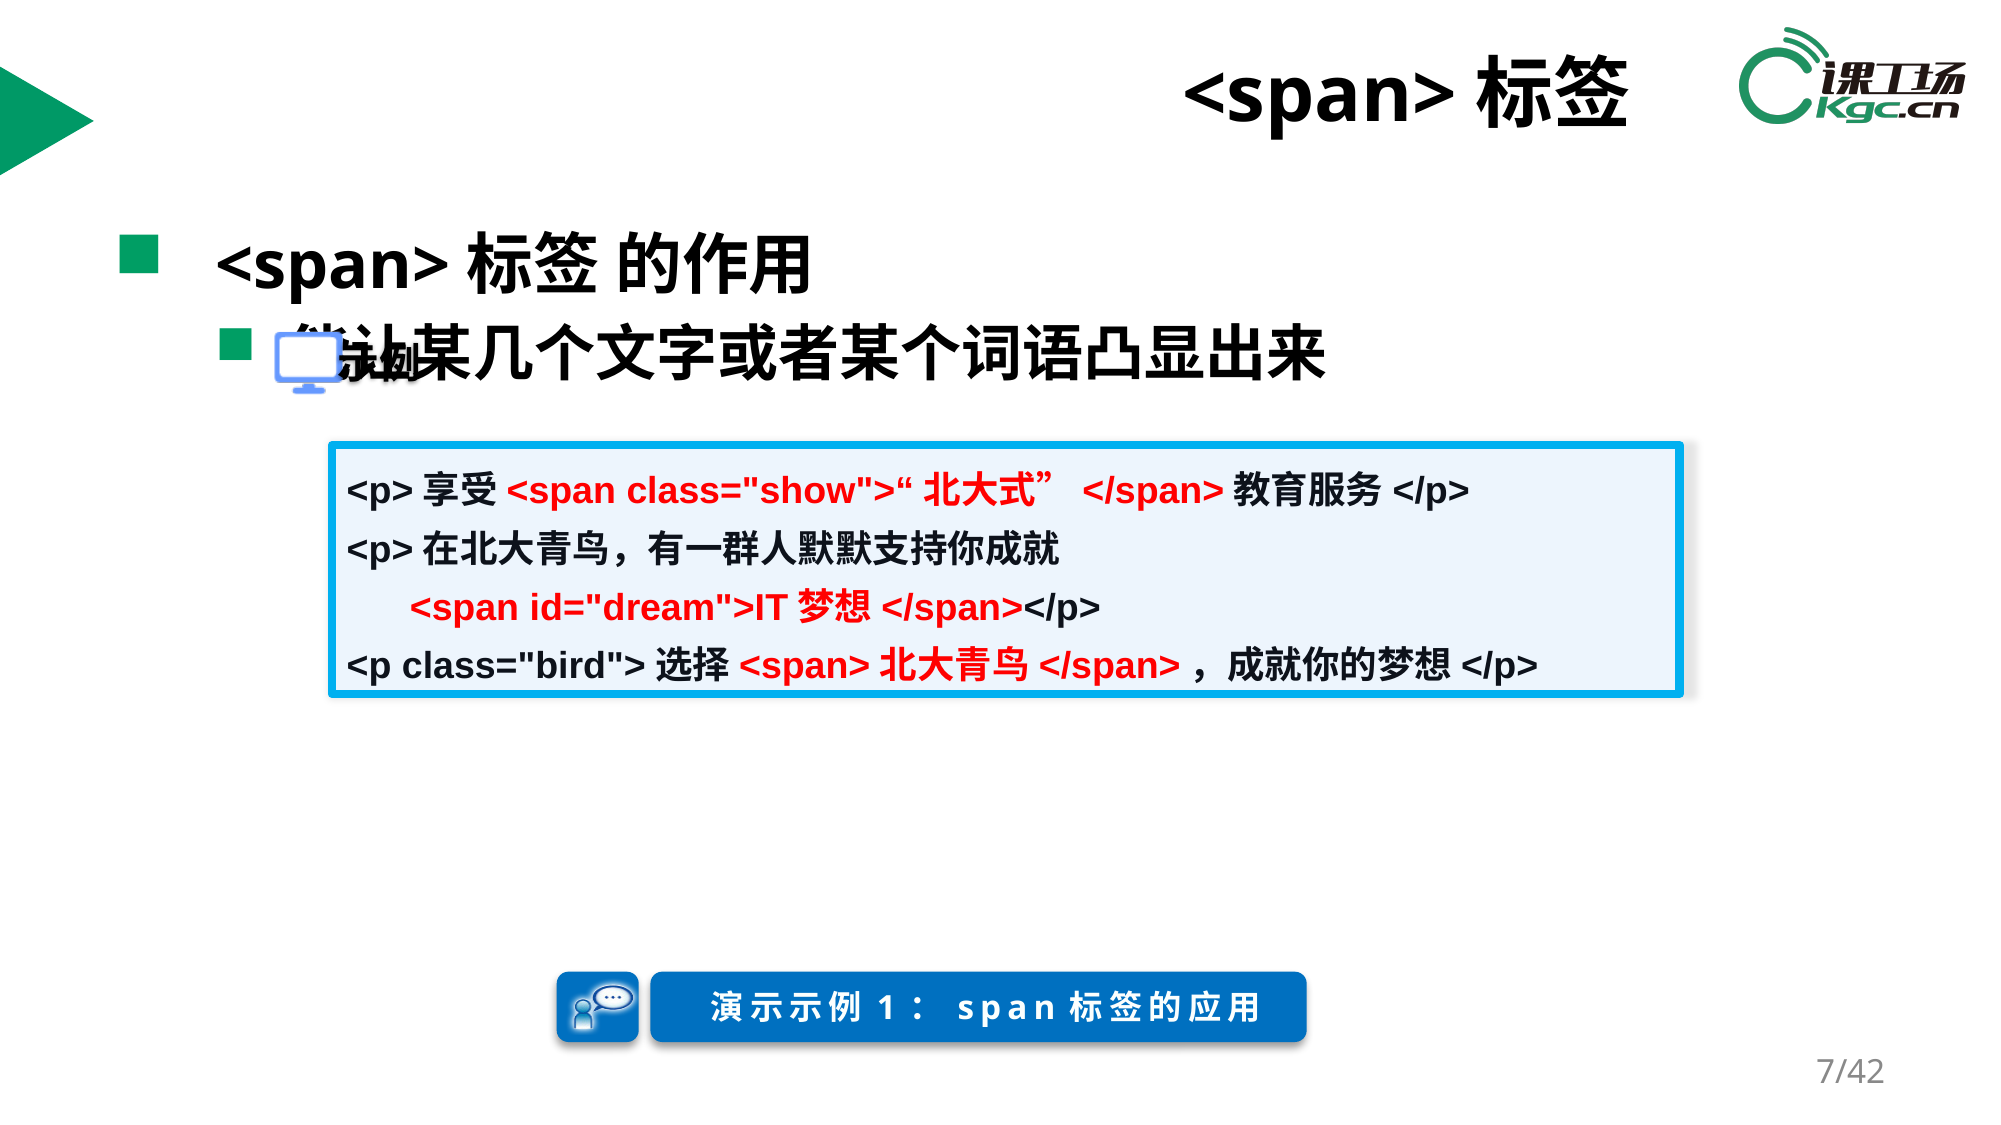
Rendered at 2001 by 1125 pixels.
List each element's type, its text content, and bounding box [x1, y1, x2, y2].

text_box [273, 327, 437, 397]
slide_number /42 [1433, 1042, 1901, 1104]
title <span>标签 [1166, 46, 1721, 133]
picture [1739, 27, 1966, 124]
text_box <p>享受<span class="show">“北大式”</span>教育服务</p> <p>在北大青鸟，有一群人默默支持你成就 <span id="dream">IT梦想</span></p> <p class="bird">选择<span>北大青鸟</span>，成就你的梦想</p> [331, 445, 1680, 694]
list <span>标签 的作用 能让某几个文字或者某个词语凸显出来 [99, 214, 1900, 1005]
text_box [556, 971, 1307, 1043]
